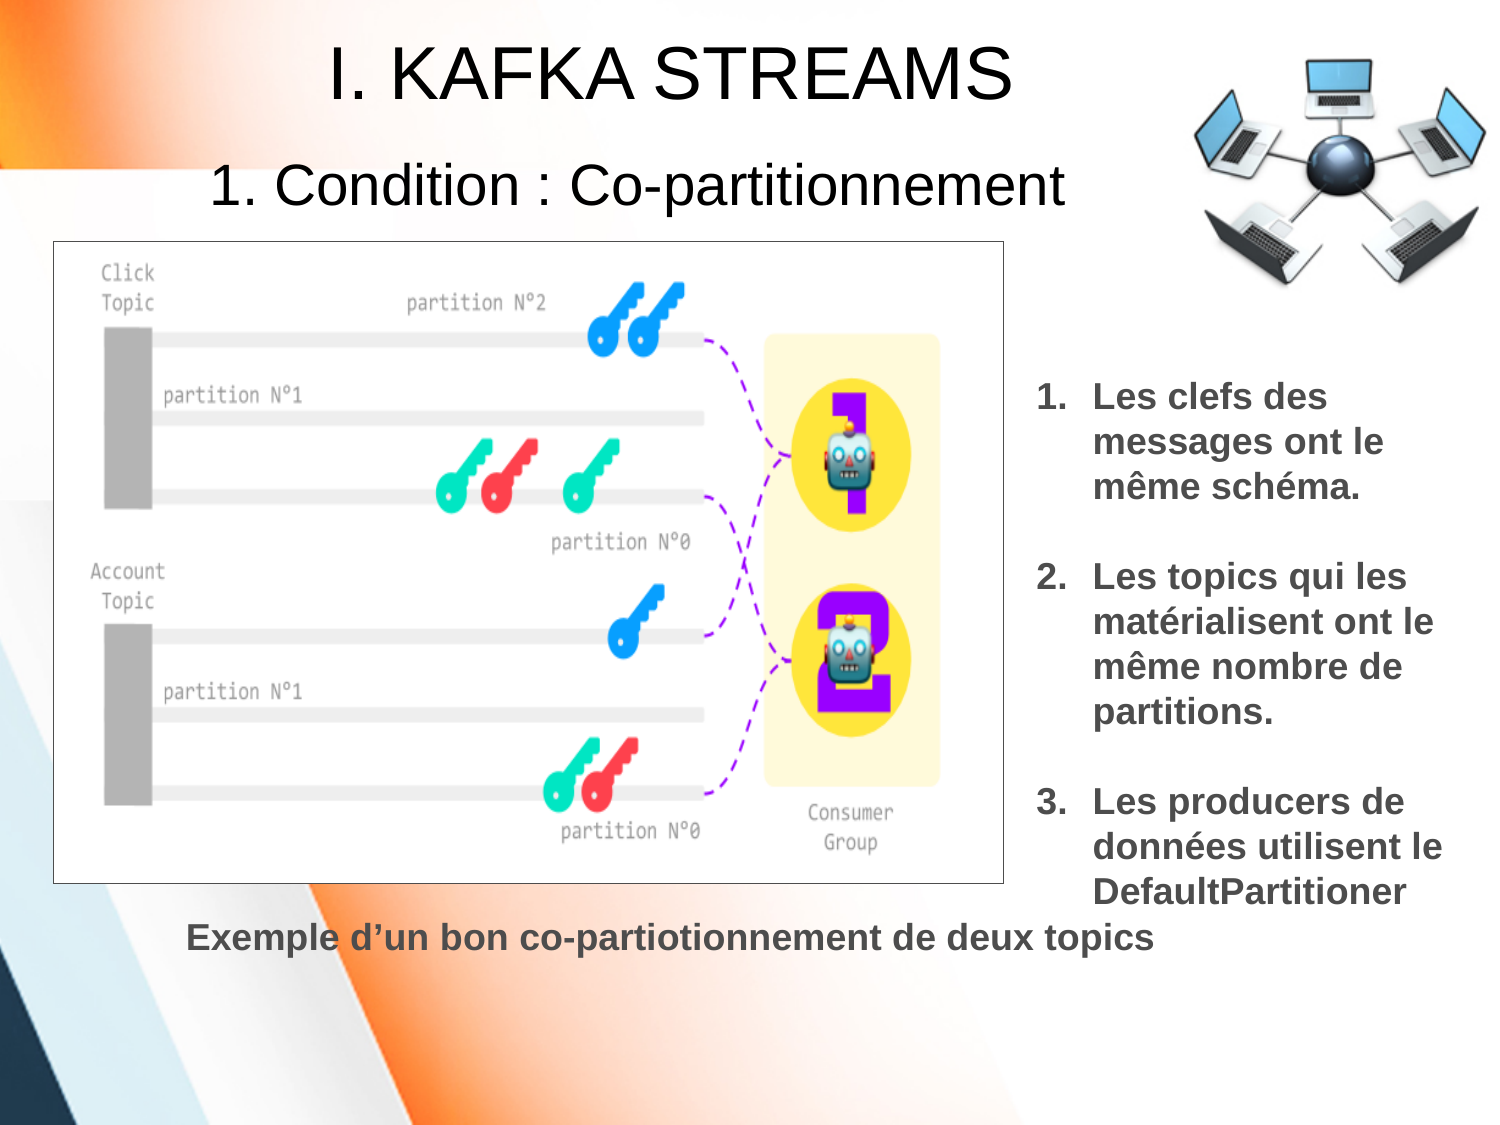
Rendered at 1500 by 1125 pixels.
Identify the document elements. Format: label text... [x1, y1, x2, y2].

picture [0, 0, 1500, 1125]
text_box Les clefs des messages ont le même schéma. Les topics qui les matérialisent ont le même nombre de partitions. Les producers de données utilisent le DefaultPartitioner [1021, 364, 1483, 920]
text_box 1. Condition : Co-partitionnement [194, 139, 1341, 225]
title I. KAFKA STREAMS [312, 0, 1414, 140]
text_box Exemple d’un bon co-partiotionnement de deux topics [171, 905, 1270, 965]
